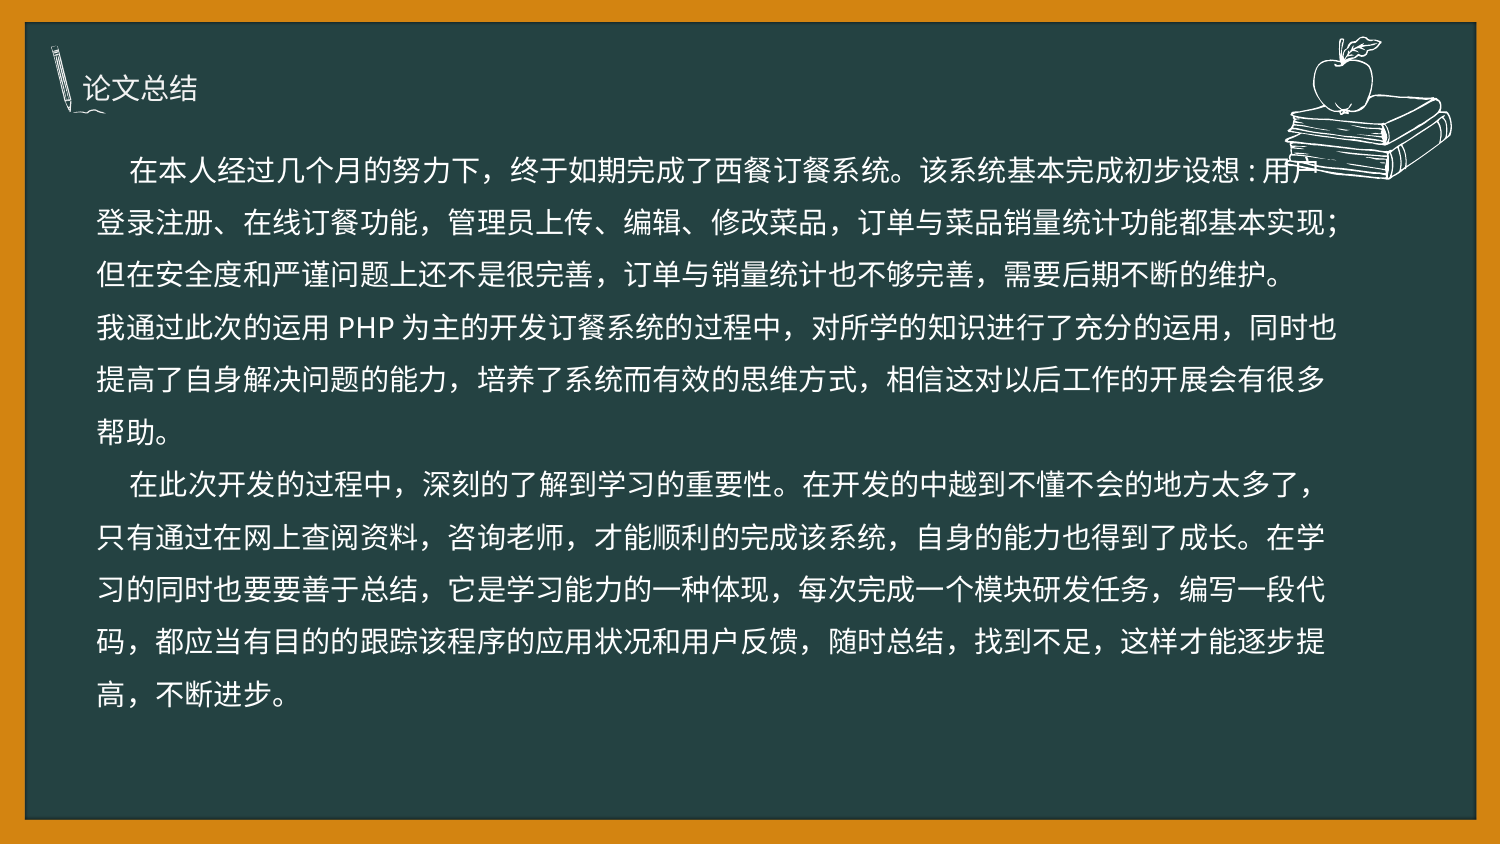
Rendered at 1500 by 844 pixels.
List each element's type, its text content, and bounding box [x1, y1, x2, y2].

text_box 论文总结 [106, 62, 357, 91]
text_box 在本人经过几个月的努力下，终于如期完成了西餐订餐系统。该系统基本完成初步设想:用户登录注册、在线订餐功能，管理员上传、编辑、修改菜品，订单与菜品销量统计功能都基本实现；但在安全度和严谨问题上还不是很完善，订单与销量统计也不够完善，需要后期不断的维护。 我通过此次的运用PHP为主的开发订餐系统的过程中，对所学的知识进行了充分的运用，同时也提高了自身解决问题的能力，培养了系统而有效的思维方式，相信这对以后工作的开展会有很多帮助。 在此次开发的过程中，深刻的了解到学习的重要性。在开发的中越到不懂不会的地方太多了，只有通过在网上查阅资料，咨询老师，才能顺利的完成该系统，自身的能力也得到了成长。在学习的同时也要要善于总结，它是学习能力的一种体现，每次完成一个模块研发任务，编写一段代码，都应当有目的的跟踪该程序的应用状况和用户反馈，随时总结，找到不足，这样才能逐步提高，不断进步。 [82, 91, 1364, 719]
picture [0, 0, 1500, 844]
